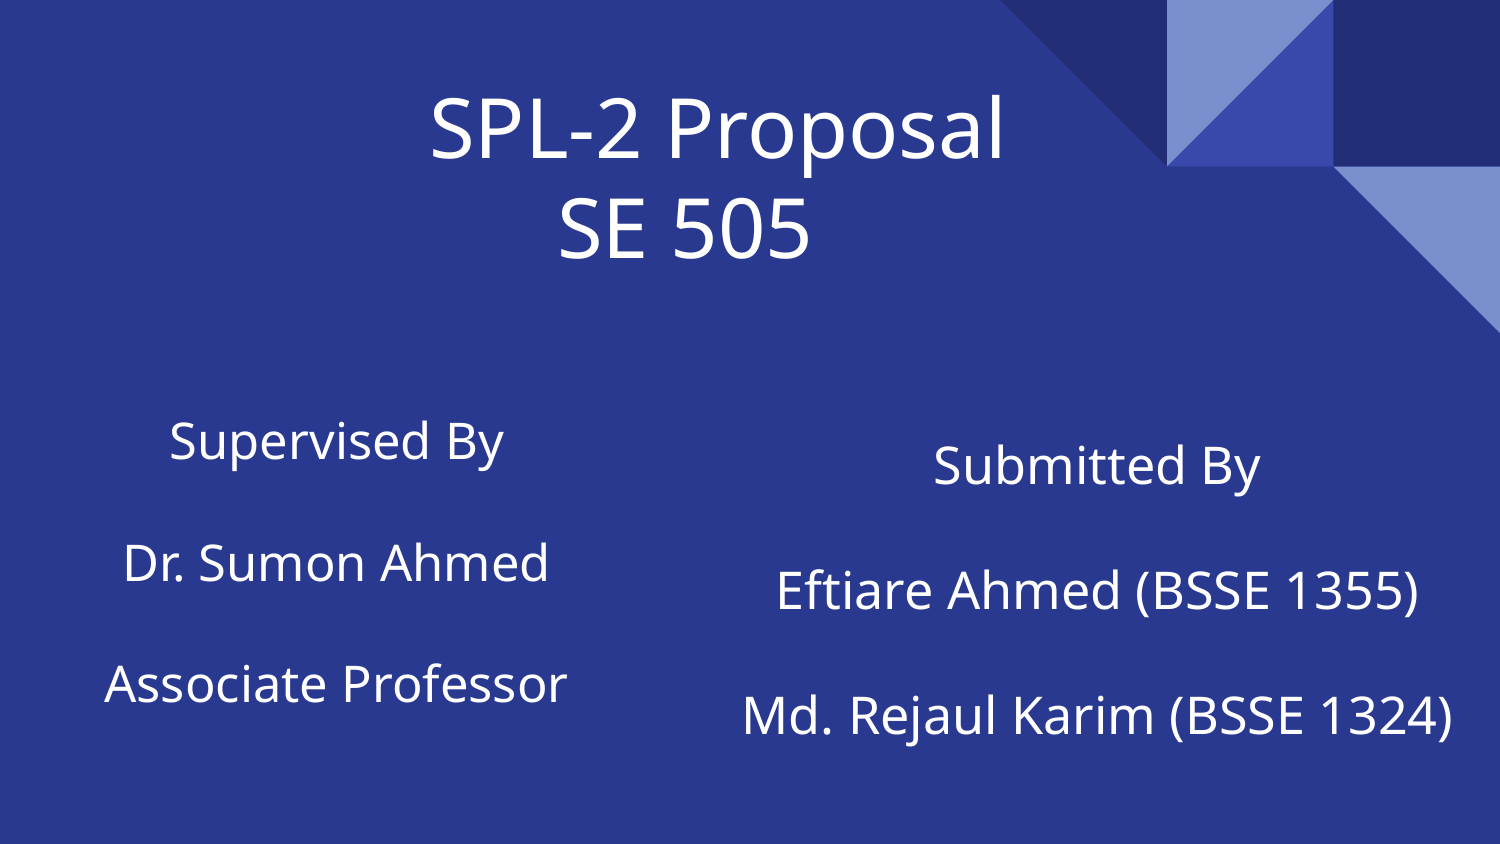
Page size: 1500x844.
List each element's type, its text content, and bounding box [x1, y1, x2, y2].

title SPL-2 Proposal SE 505 [98, 59, 1447, 290]
subtitle Supervised By Dr. Sumon Ahmed Associate Professor [24, 340, 650, 730]
text_box Submitted By Eftiare Ahmed (BSSE 1355) Md. Rejaul Karim (BSSE 1324) [723, 354, 1472, 823]
